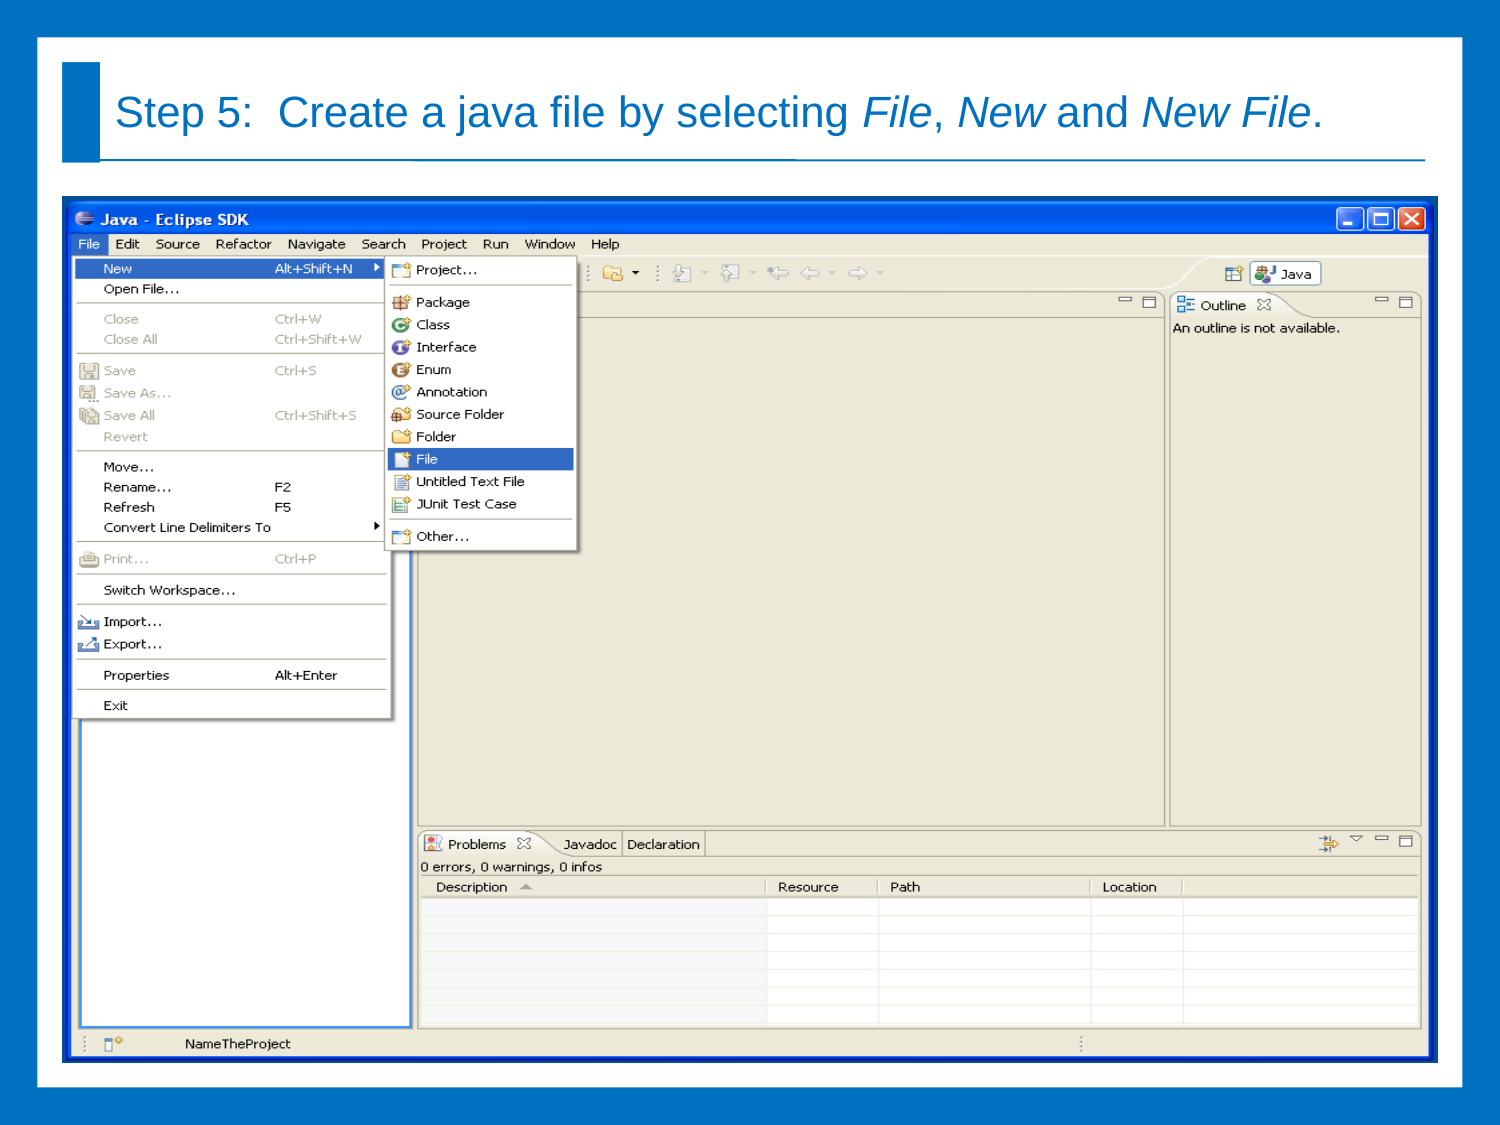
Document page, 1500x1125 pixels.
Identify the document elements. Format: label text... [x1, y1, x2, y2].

picture [62, 196, 1438, 1063]
title Step 5: Create a java file by selecting File, New and New File. [99, 44, 1438, 176]
